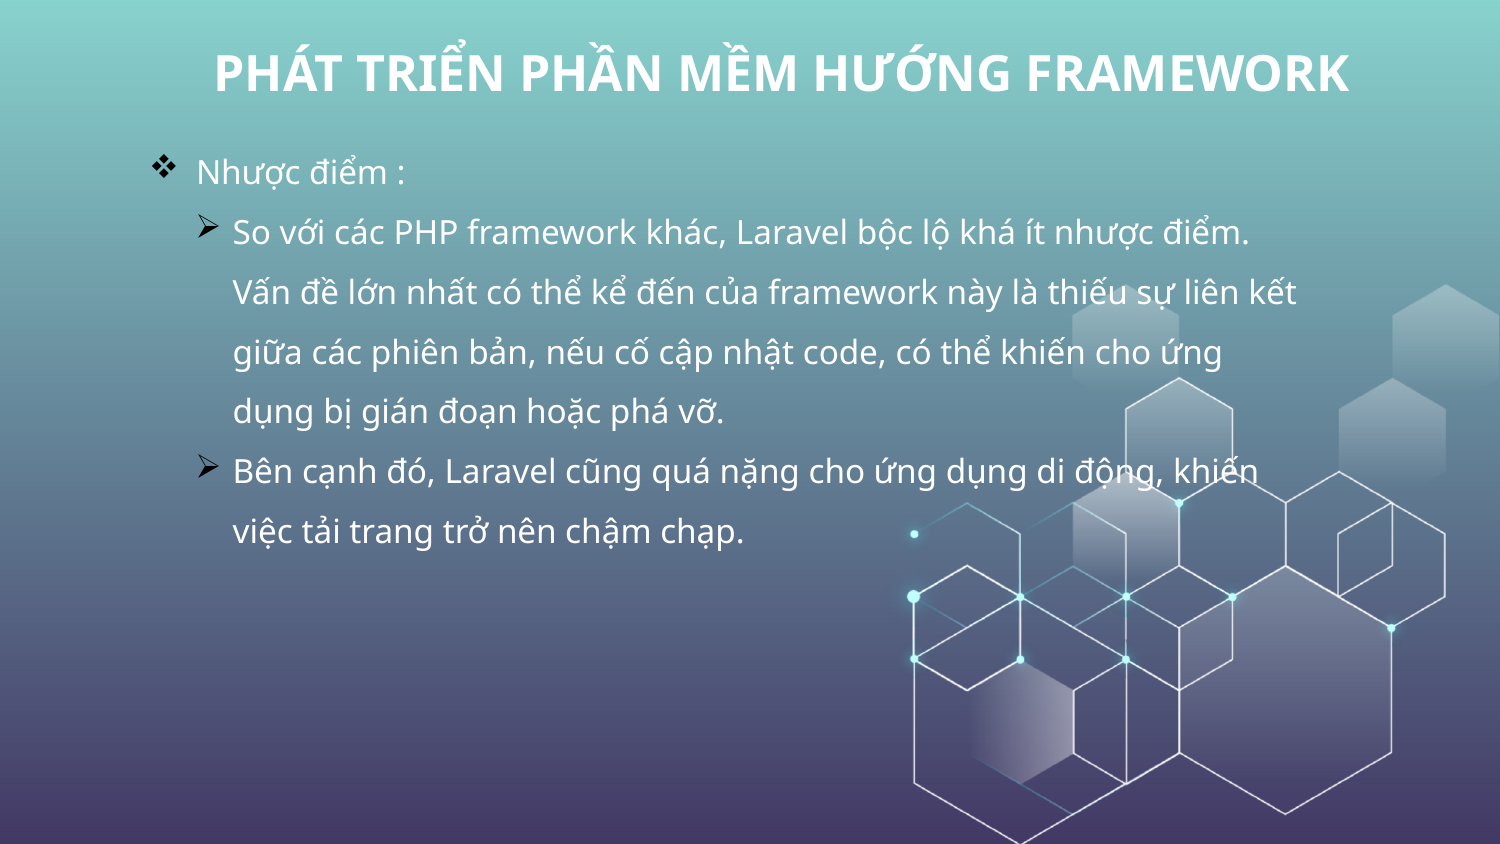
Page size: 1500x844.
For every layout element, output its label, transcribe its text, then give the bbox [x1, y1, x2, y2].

picture [876, 284, 1498, 844]
title PHÁT TRIỂN PHẦN MỀM HƯỚNG FRAMEWORK [198, 29, 1431, 117]
subtitle Nhược điểm : So với các PHP framework khác, Laravel bộc lộ khá ít nhược điểm. Vấn đề lớn nhất có thể kể đến của framework này là thiếu sự liên kết giữa các phiên bản, nếu cố cập nhật code, có thể khiến cho ứng dụng bị gián đoạn hoặc phá vỡ. Bên cạnh đó, Laravel cũng quá nặng cho ứng dụng di động, khiến việc tải trang trở nên chậm chạp. [86, 116, 1325, 765]
